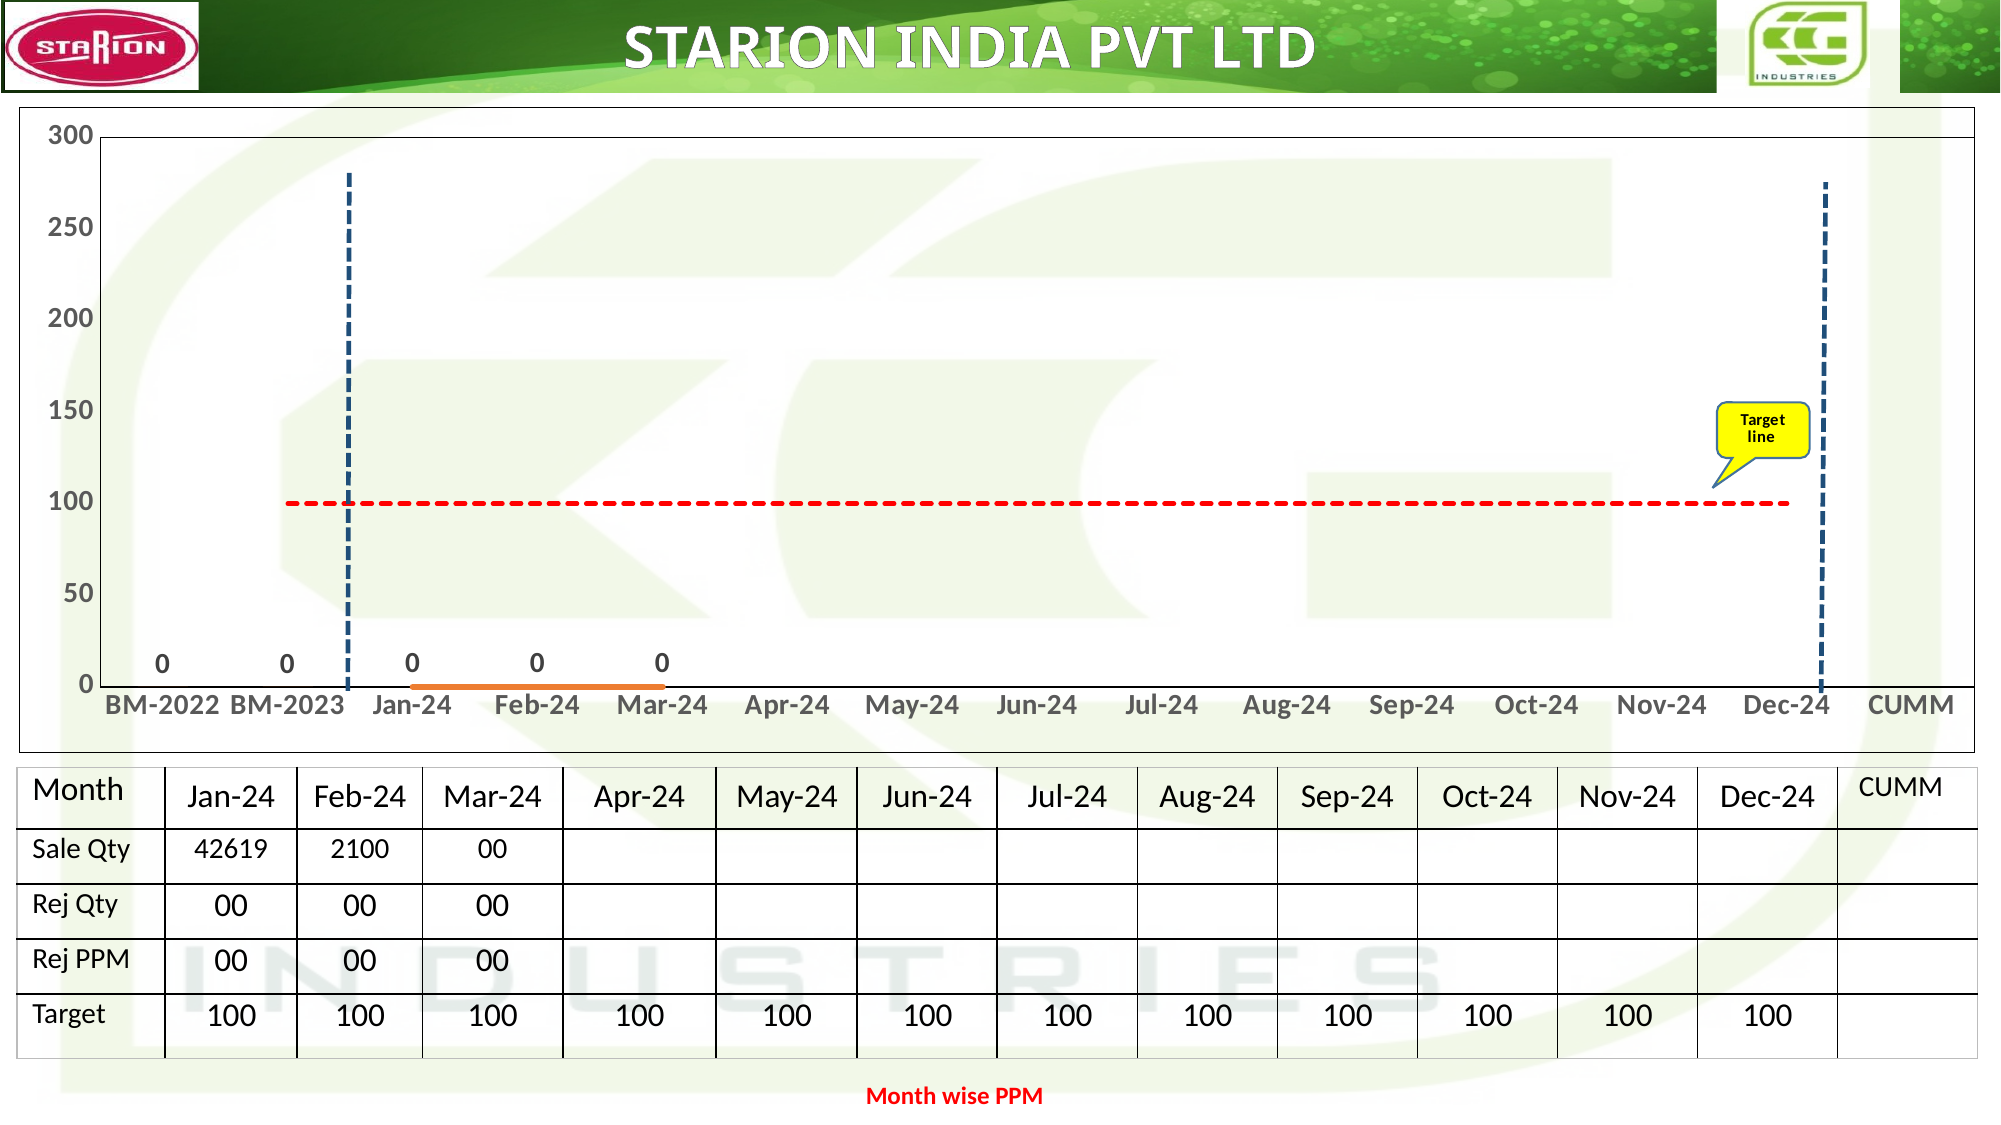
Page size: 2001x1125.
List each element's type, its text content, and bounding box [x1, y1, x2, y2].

table_cell 00 [298, 885, 422, 938]
table_cell Target [18, 995, 164, 1058]
table_header Jun-24 [858, 768, 996, 828]
table_cell 42619 [166, 830, 296, 883]
table_cell [564, 830, 715, 883]
table_cell [1418, 885, 1557, 938]
table_cell 100 [1558, 995, 1697, 1058]
table_header Feb-24 [298, 768, 422, 828]
table_header Sep-24 [1278, 768, 1417, 828]
table_cell [858, 940, 996, 993]
table_header Oct-24 [1418, 768, 1557, 828]
table_cell 100 [166, 995, 296, 1058]
table_cell [1278, 830, 1417, 883]
table_cell 00 [423, 830, 562, 883]
table_cell 100 [423, 995, 562, 1058]
table_cell 00 [423, 940, 562, 993]
table_header Aug-24 [1138, 768, 1277, 828]
table_cell [717, 830, 856, 883]
table_header Nov-24 [1558, 768, 1697, 828]
table_cell [564, 940, 715, 993]
table_cell [1698, 885, 1837, 938]
table_cell 100 [1278, 995, 1417, 1058]
table_cell 100 [564, 995, 715, 1058]
table_cell [1278, 885, 1417, 938]
table_cell Rej PPM [18, 940, 164, 993]
table_cell [858, 885, 996, 938]
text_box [0, 0, 2000, 93]
table_cell [1838, 885, 1977, 938]
table_cell Rej Qty [18, 885, 164, 938]
table_cell 2100 [298, 830, 422, 883]
table_cell [1138, 885, 1277, 938]
table_cell 100 [1698, 995, 1837, 1058]
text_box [1821, 182, 1826, 694]
chart [19, 107, 1976, 753]
picture [4, 2, 199, 90]
table_header Jan-24 [166, 768, 296, 828]
table_cell [1838, 995, 1977, 1058]
table_header Jul-24 [998, 768, 1137, 828]
table_cell 00 [423, 885, 562, 938]
table_cell 100 [858, 995, 996, 1058]
table_cell 100 [998, 995, 1137, 1058]
table_cell Sale Qty [18, 830, 164, 883]
table_header Mar-24 [423, 768, 562, 828]
table_cell [717, 885, 856, 938]
table_cell [998, 885, 1137, 938]
table_header Dec-24 [1698, 768, 1837, 828]
table_header May-24 [717, 768, 856, 828]
table_cell 00 [166, 885, 296, 938]
table_cell [1558, 885, 1697, 938]
table_cell [998, 940, 1137, 993]
table_cell [1138, 940, 1277, 993]
table_cell 100 [1138, 995, 1277, 1058]
table_cell [998, 830, 1137, 883]
table_cell 00 [298, 940, 422, 993]
table_cell [1278, 940, 1417, 993]
footer Month wise PPM [617, 1064, 1293, 1125]
table_cell [1698, 830, 1837, 883]
table_header CUMM [1838, 768, 1977, 828]
table_cell [1558, 940, 1697, 993]
table_cell 100 [717, 995, 856, 1058]
table_cell [1838, 830, 1977, 883]
table_header Month [18, 768, 164, 828]
table_header Apr-24 [564, 768, 715, 828]
table_cell [564, 885, 715, 938]
table_cell [858, 830, 996, 883]
table_cell [1418, 830, 1557, 883]
table_cell [1838, 940, 1977, 993]
table_cell [1698, 940, 1837, 993]
table_cell 00 [166, 940, 296, 993]
table_cell [1138, 830, 1277, 883]
table_cell [1418, 940, 1557, 993]
table_cell [1558, 830, 1697, 883]
table_cell [717, 940, 856, 993]
table_cell 100 [298, 995, 422, 1058]
table_cell 100 [1418, 995, 1557, 1058]
